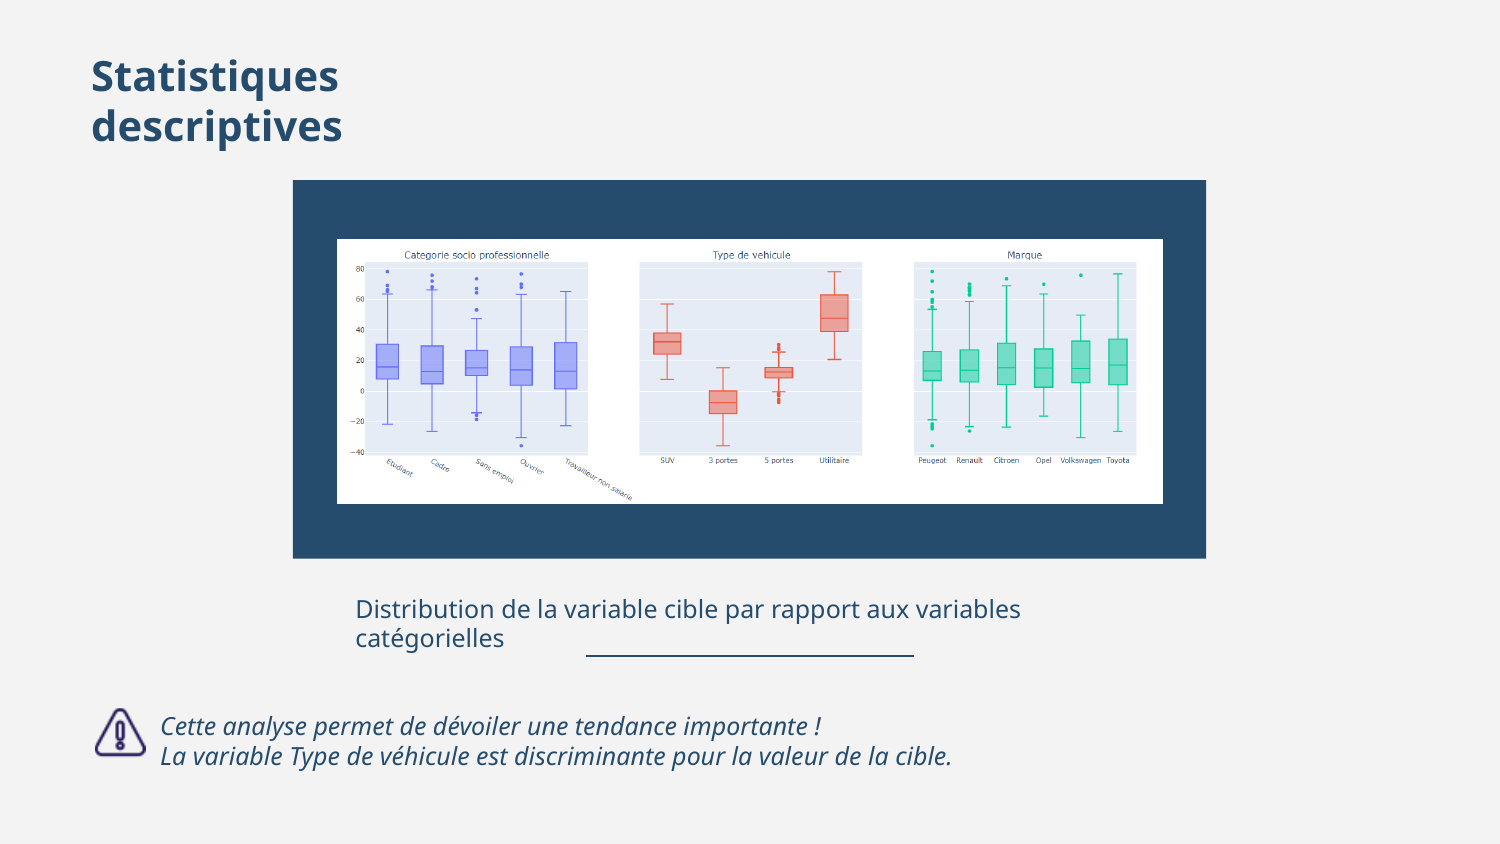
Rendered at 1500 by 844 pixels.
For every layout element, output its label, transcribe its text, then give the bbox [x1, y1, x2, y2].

subtitle Cette analyse permet de dévoiler une tendance importante ! La variable Type de véhicule est discriminante pour la valeur de la cible. [145, 695, 1314, 771]
subtitle Distribution de la variable cible par rapport aux variables catégorielles [340, 578, 1160, 654]
text_box [292, 180, 1207, 559]
picture [94, 707, 146, 759]
title Statistiques descriptives [76, 34, 362, 190]
picture [337, 239, 1163, 505]
